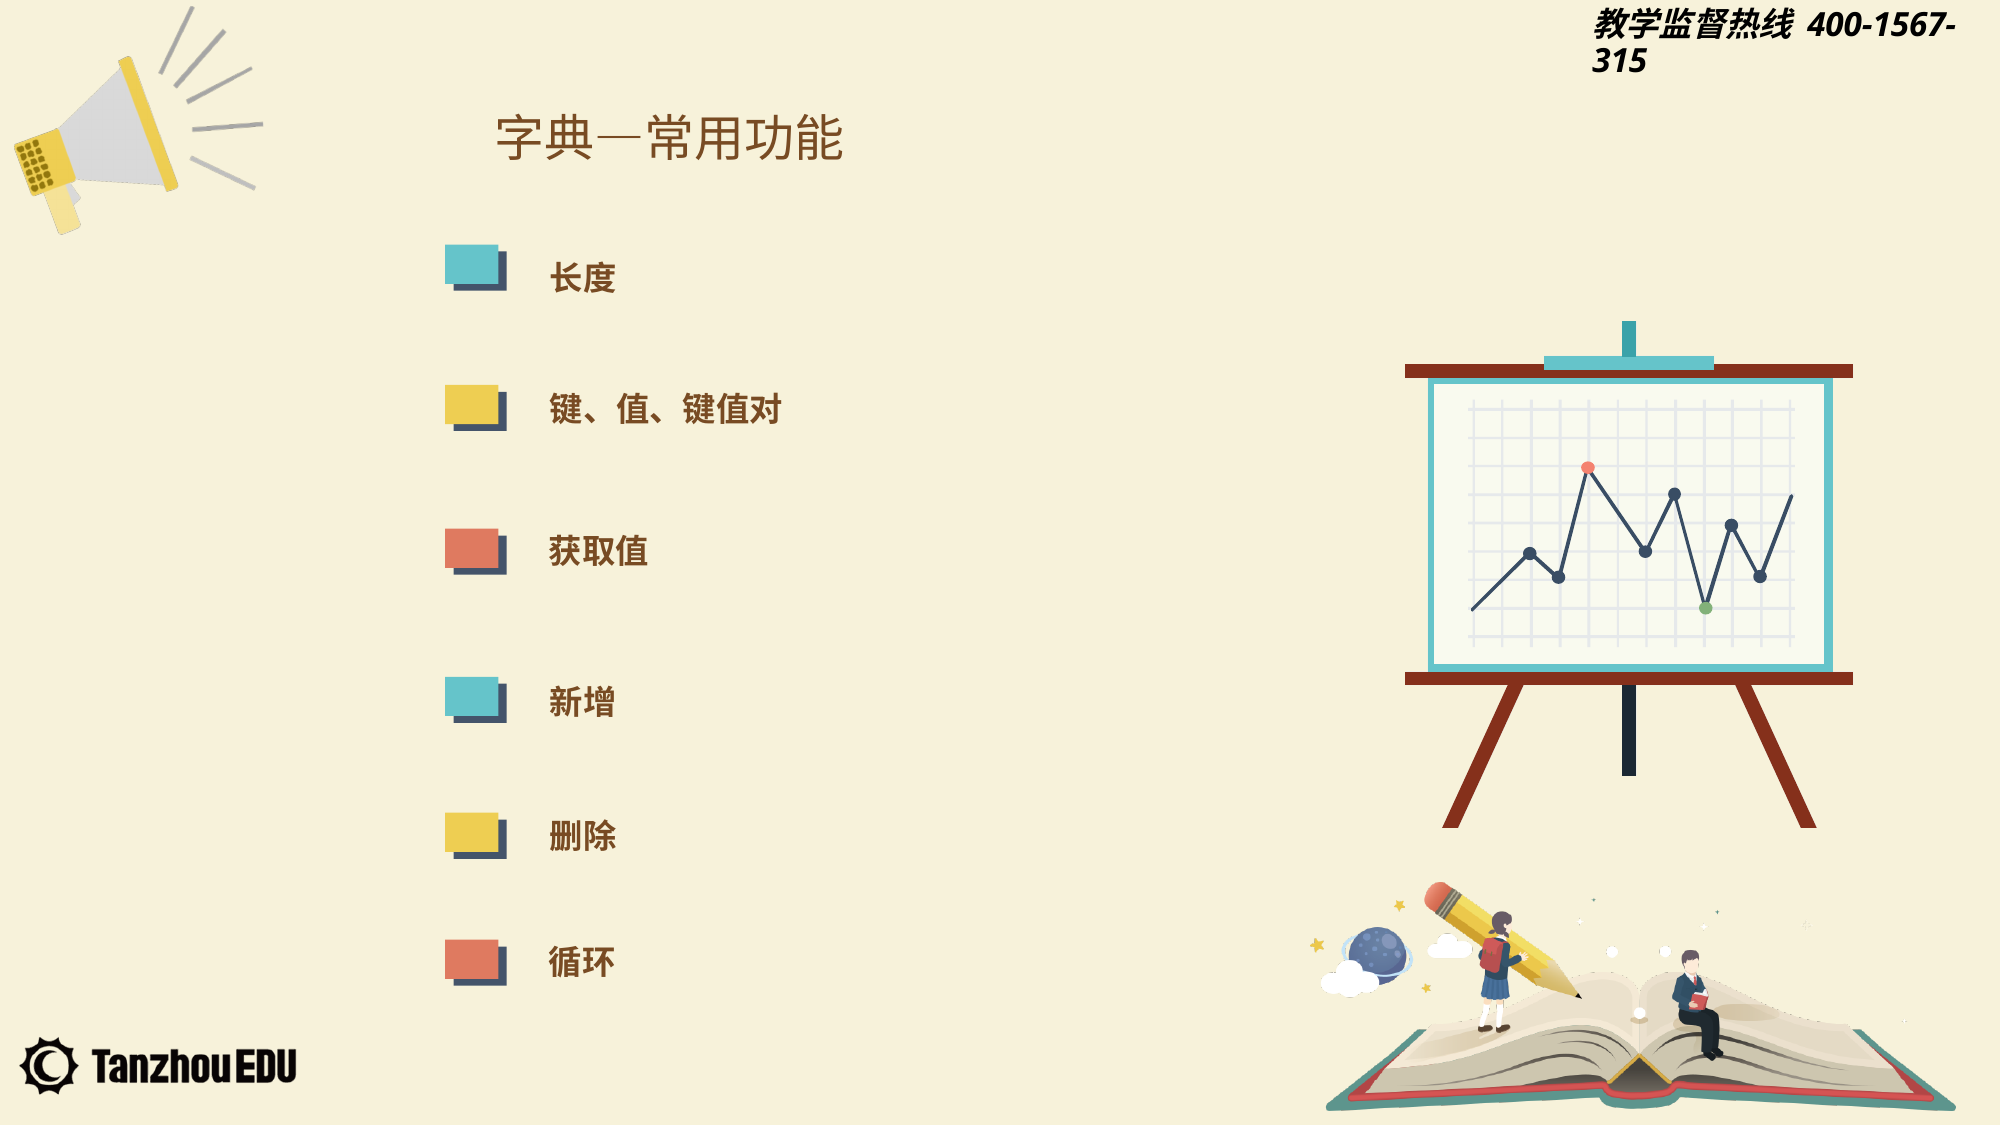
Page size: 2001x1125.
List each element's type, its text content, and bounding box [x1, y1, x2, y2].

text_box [445, 528, 507, 575]
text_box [445, 384, 507, 432]
picture [0, 1005, 321, 1125]
text_box 新增 [535, 682, 1405, 729]
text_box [445, 939, 507, 986]
text_box 删除 [535, 817, 1077, 863]
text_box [445, 676, 507, 723]
text_box 字典—常用功能 [339, 99, 1000, 174]
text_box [445, 812, 507, 859]
text_box 获取值 [534, 531, 1405, 578]
text_box 键、值、键值对 [535, 389, 1077, 436]
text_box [1405, 321, 1854, 828]
picture [1303, 840, 2001, 1125]
picture [1, 0, 272, 239]
text_box 循环 [534, 942, 1303, 989]
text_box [445, 244, 507, 291]
text_box 长度 [535, 250, 1626, 305]
